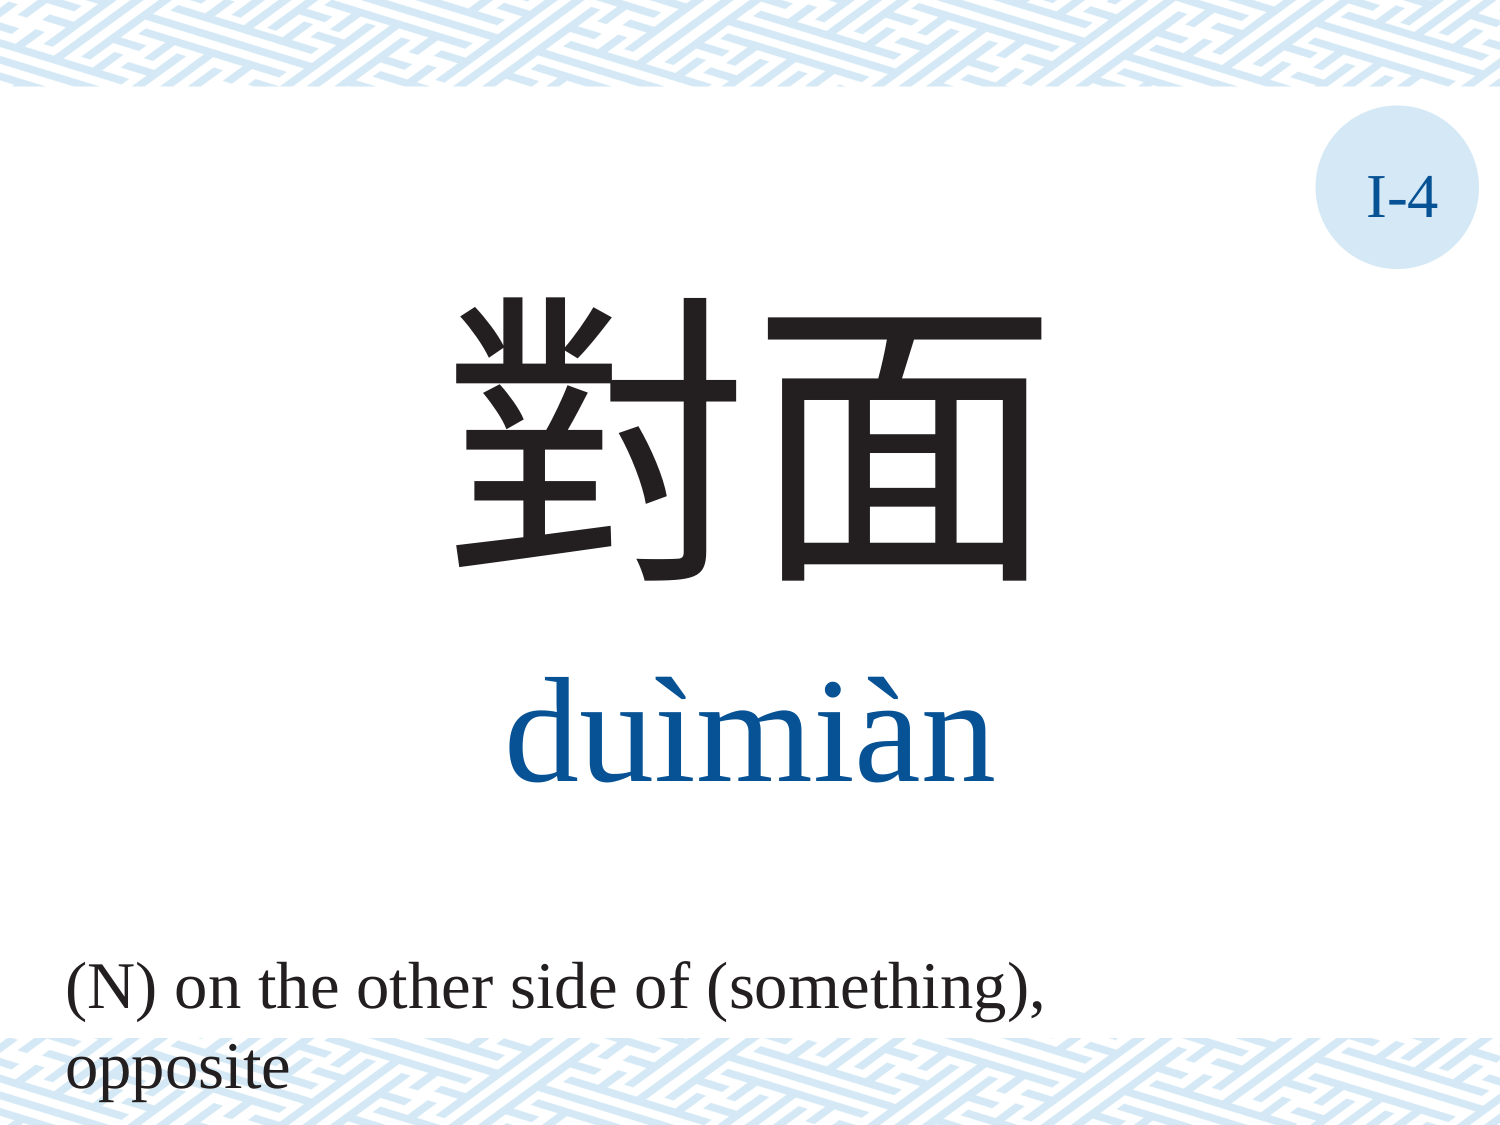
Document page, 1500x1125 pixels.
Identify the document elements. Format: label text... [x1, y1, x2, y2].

picture [0, 0, 1500, 1125]
text_box (N) on the other side of (something), opposite [62, 942, 1290, 1103]
text_box I-4 對面 duìmiàn [439, 154, 1441, 812]
